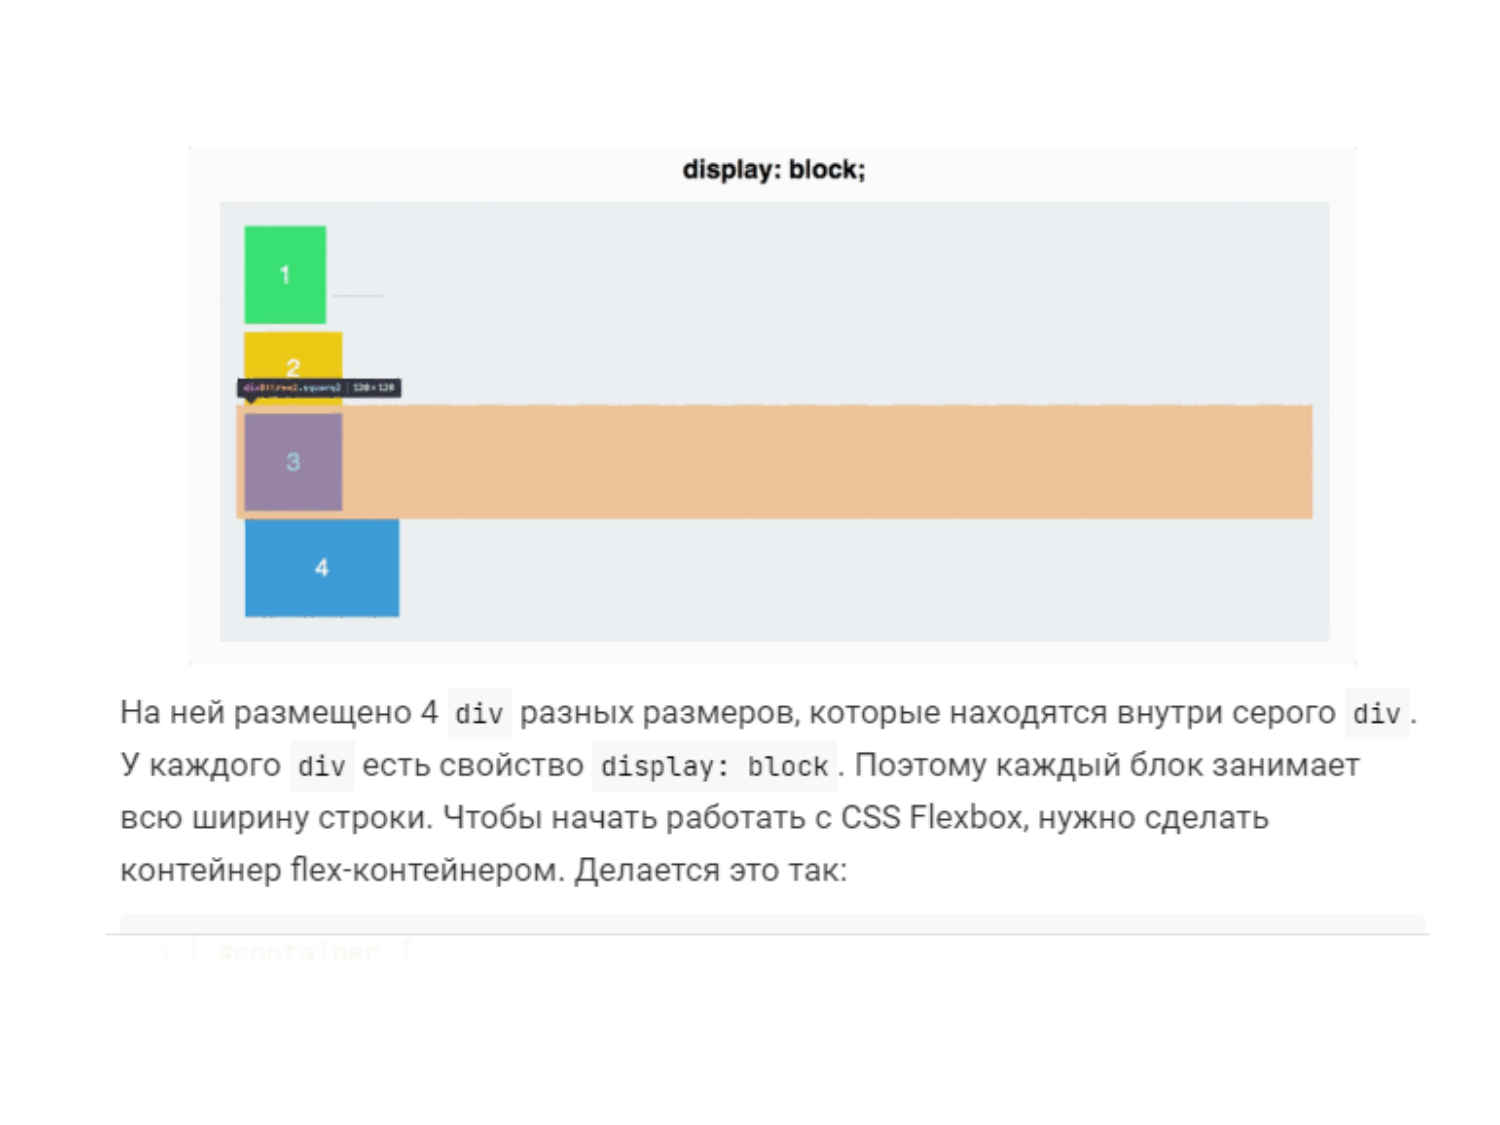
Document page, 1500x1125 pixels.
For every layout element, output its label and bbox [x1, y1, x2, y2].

picture [105, 128, 1430, 962]
